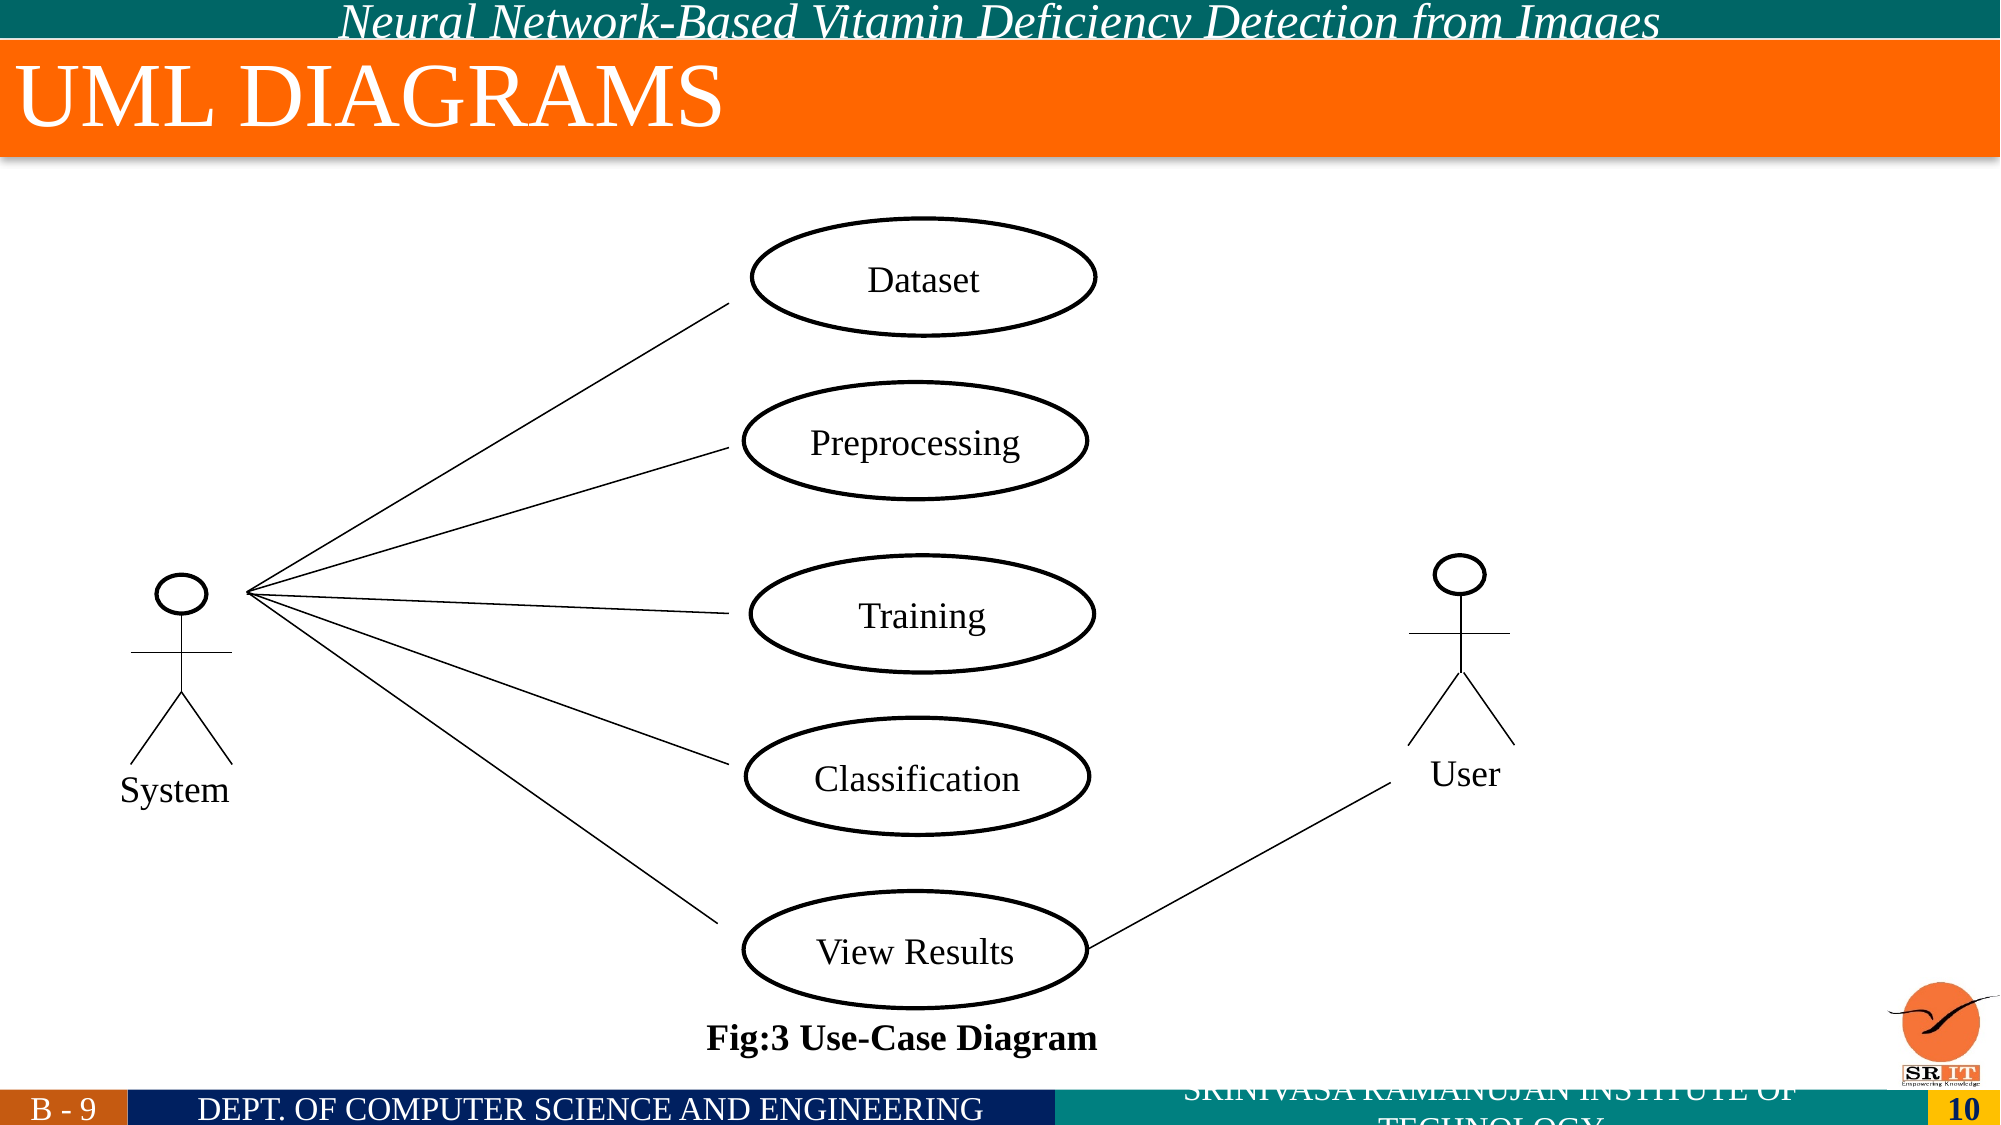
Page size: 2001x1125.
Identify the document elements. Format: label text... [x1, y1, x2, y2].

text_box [246, 447, 730, 591]
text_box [718, 591, 730, 765]
text_box Preprocessing [741, 379, 1090, 502]
text_box [154, 572, 209, 616]
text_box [1463, 672, 1515, 746]
text_box System [104, 757, 241, 818]
text_box Dataset [749, 216, 1098, 338]
title UML DIAGRAMS [0, 39, 2000, 157]
text_box Training [748, 553, 1097, 675]
text_box Fig:3 Use-Case Diagram [637, 1005, 1168, 1065]
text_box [181, 691, 233, 765]
text_box Classification [743, 715, 1092, 838]
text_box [1407, 672, 1459, 746]
picture [1887, 977, 2000, 1090]
text_box View Results [741, 888, 1088, 1005]
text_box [130, 691, 180, 765]
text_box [1086, 782, 1391, 950]
text_box User [1415, 741, 1612, 802]
text_box [1432, 553, 1487, 597]
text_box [246, 591, 718, 924]
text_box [246, 302, 730, 446]
